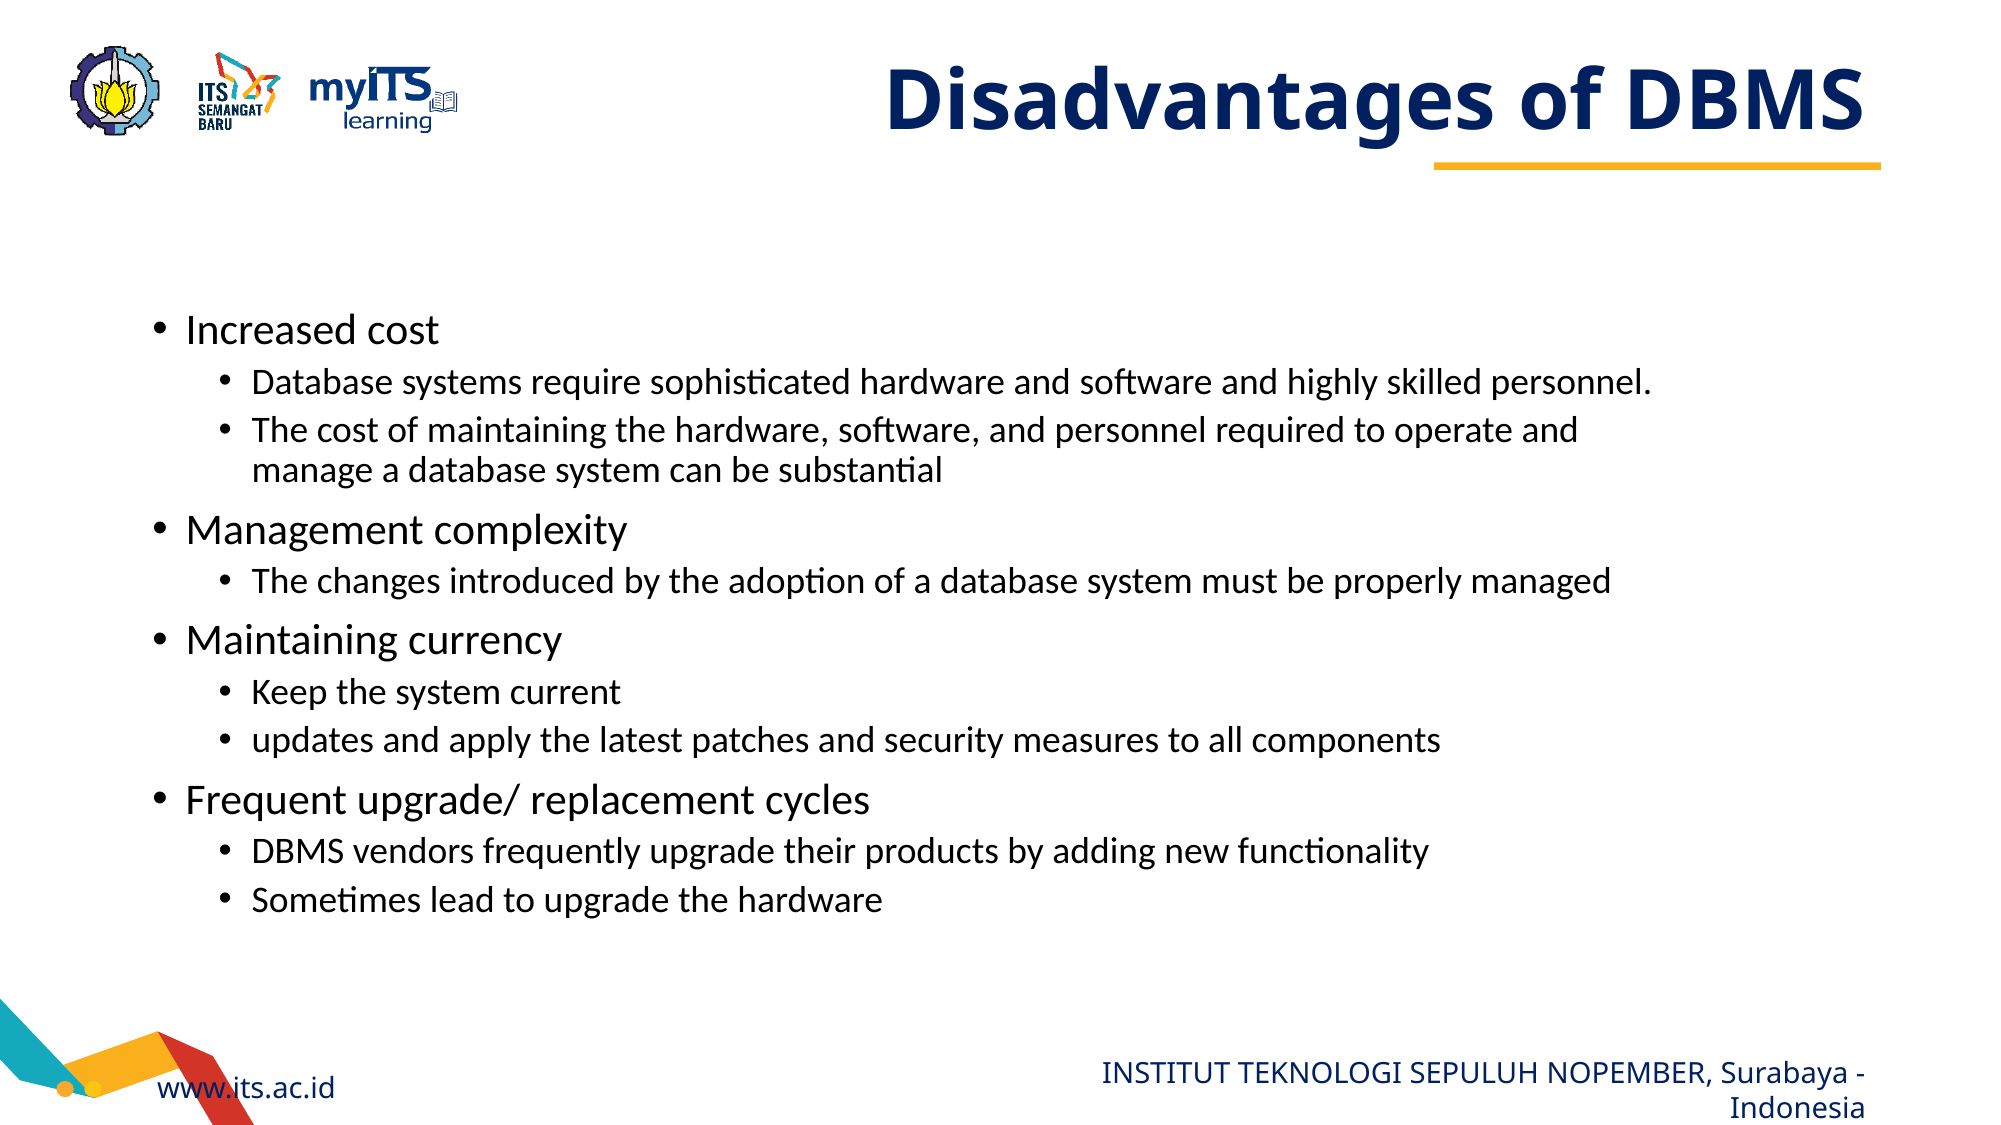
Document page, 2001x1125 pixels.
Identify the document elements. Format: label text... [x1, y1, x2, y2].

text_box INSTITUT TEKNOLOGI SEPULUH NOPEMBER, Surabaya - Indonesia [944, 1046, 1881, 1125]
picture [0, 1019, 275, 1125]
text_box Disadvantages of DBMS [696, 17, 1881, 156]
text_box [1433, 161, 1882, 171]
picture [69, 45, 160, 136]
text_box www.its.ac.id [275, 1061, 785, 1112]
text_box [56, 1080, 102, 1098]
picture [188, 39, 482, 150]
list Increased cost Database systems require sophisticated hardware and software and highly skilled personnel. The cost of maintaining the hardware, software, and personnel required to operate and manage a database system can be substantial Management complexity The changes introduced by the adoption of a database system must be properly managed Maintaining currency Keep the system current updates and apply the latest patches and security measures to all components Frequent upgrade/ replacement cycles DBMS vendors frequently upgrade their products by adding new functionality Sometimes lead to upgrade the hardware [137, 299, 1672, 1014]
